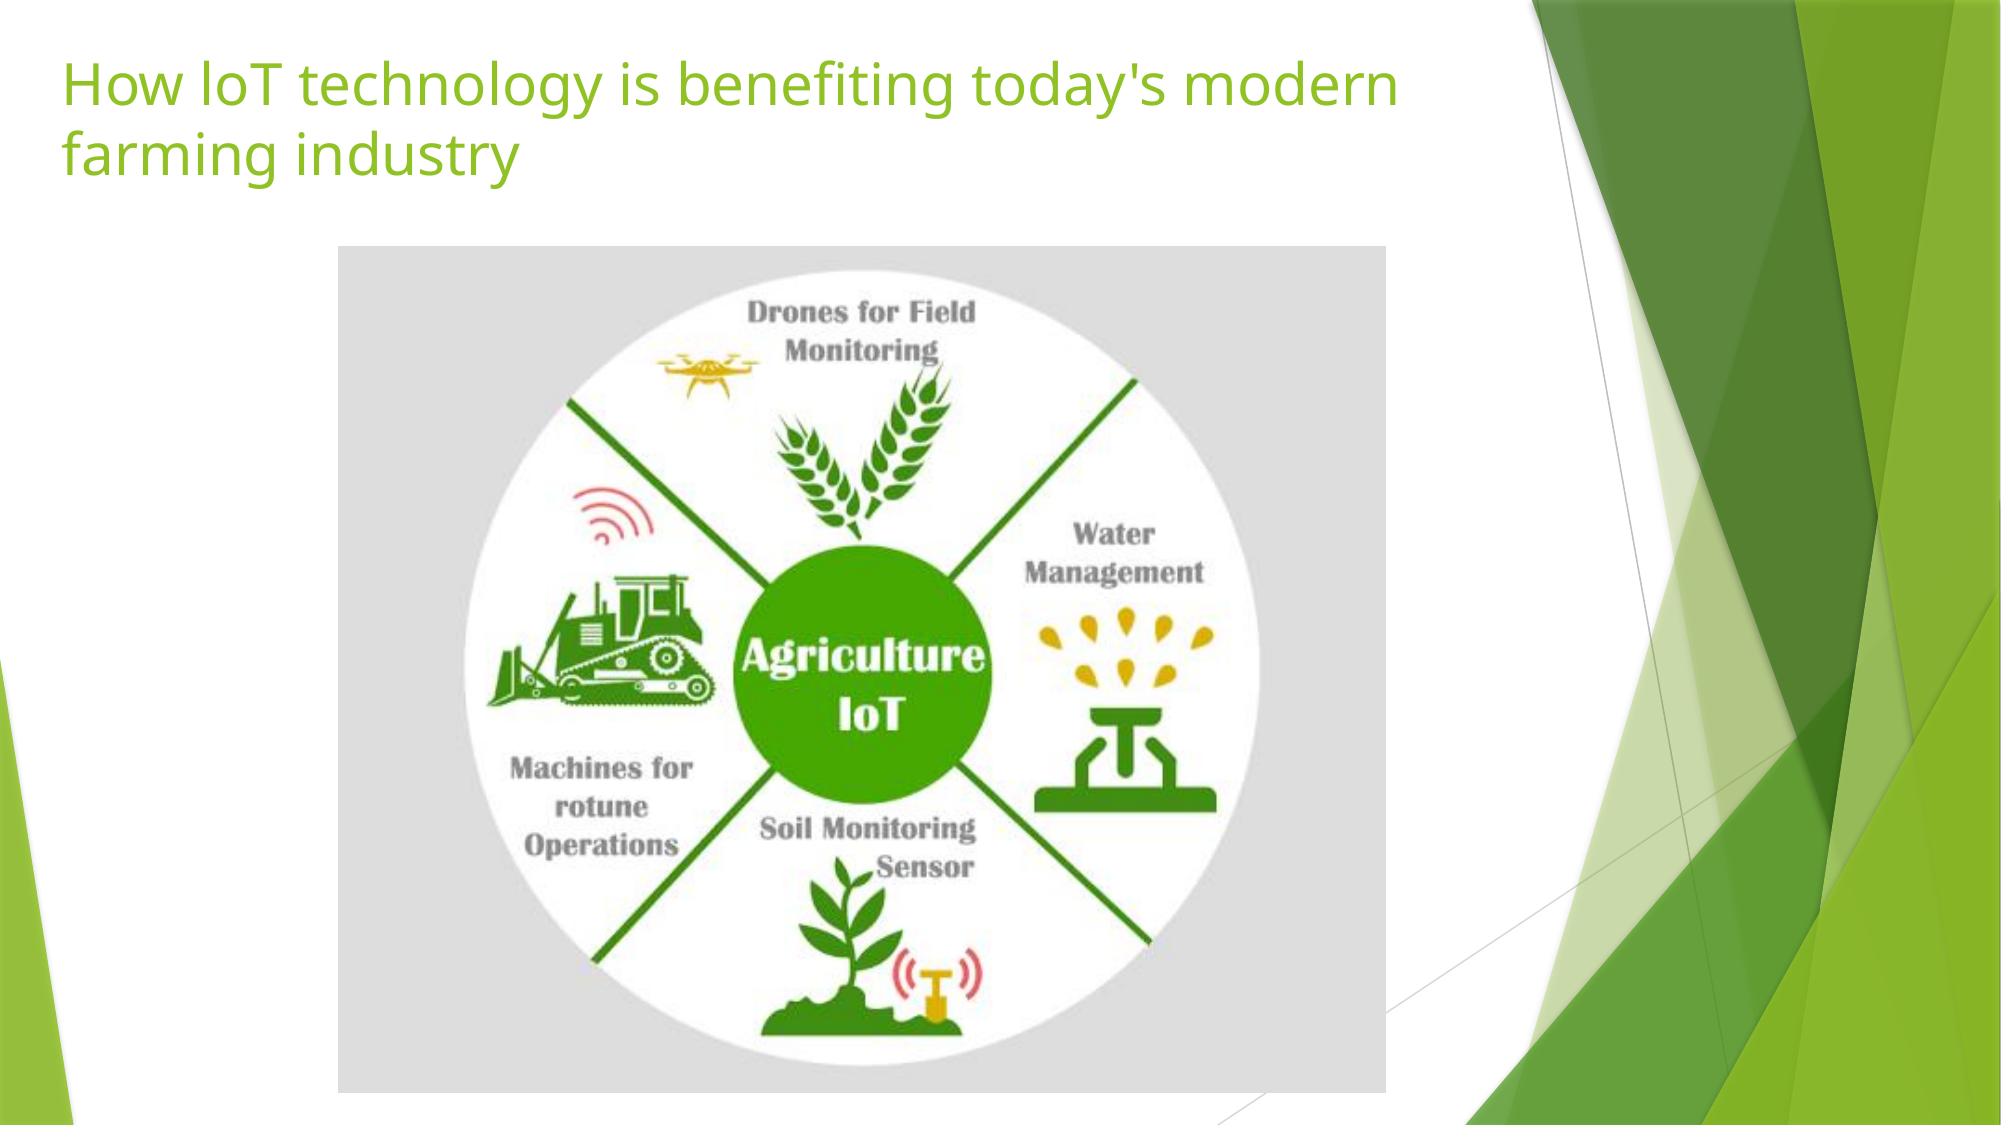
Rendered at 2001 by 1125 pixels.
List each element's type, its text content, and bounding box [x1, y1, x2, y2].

title How loT technology is benefiting today's modern farming industry [46, 39, 1458, 257]
picture [338, 245, 1387, 1094]
